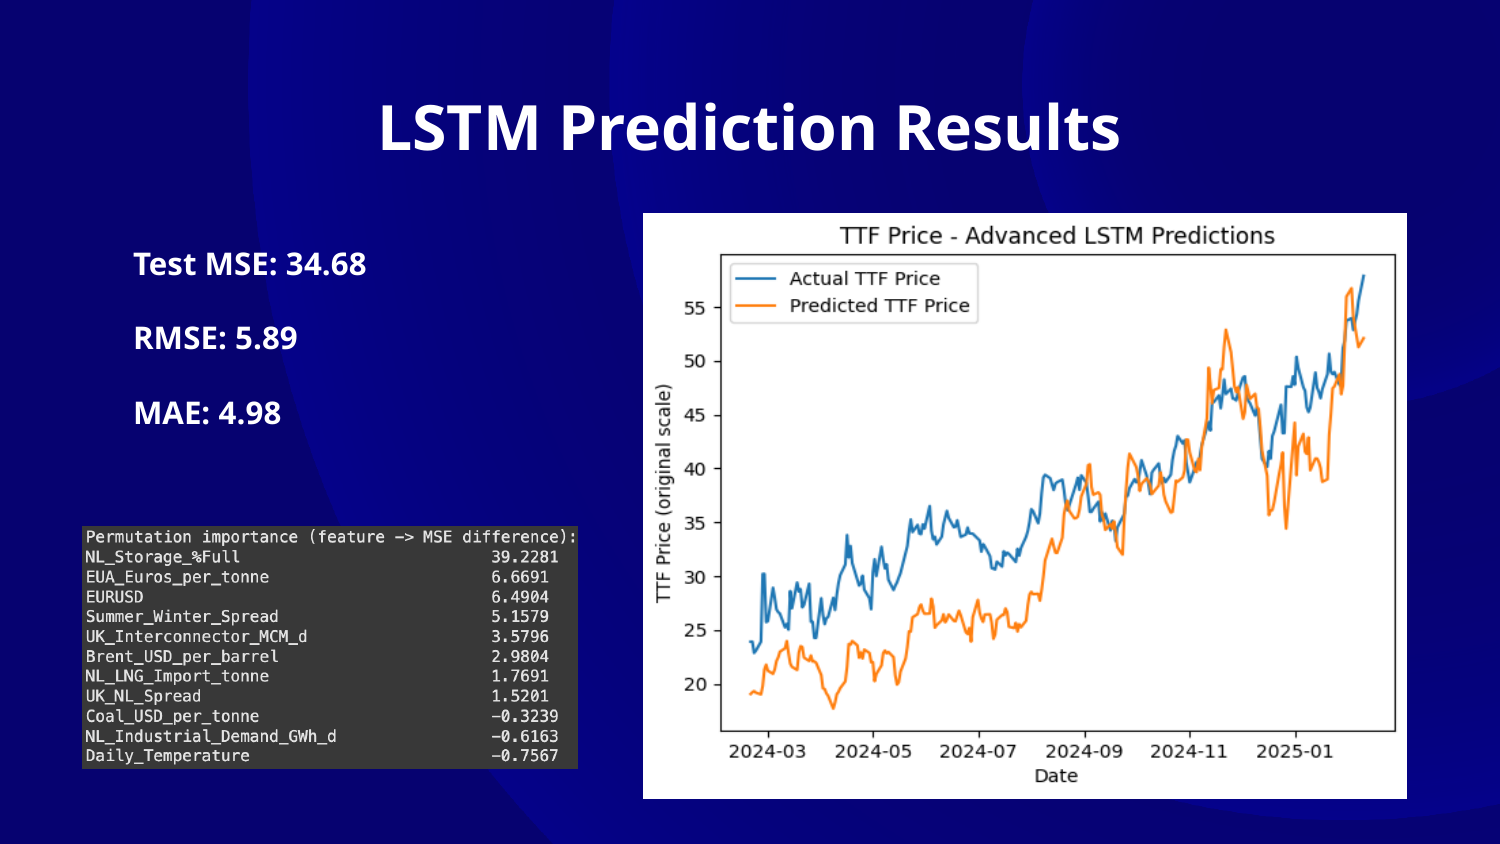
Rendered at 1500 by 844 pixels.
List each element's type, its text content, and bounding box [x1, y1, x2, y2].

title LSTM Prediction Results [118, 72, 1382, 167]
picture [0, 0, 1500, 844]
subtitle Test MSE: 34.68 RMSE: 5.89 MAE: 4.98 [118, 161, 669, 513]
